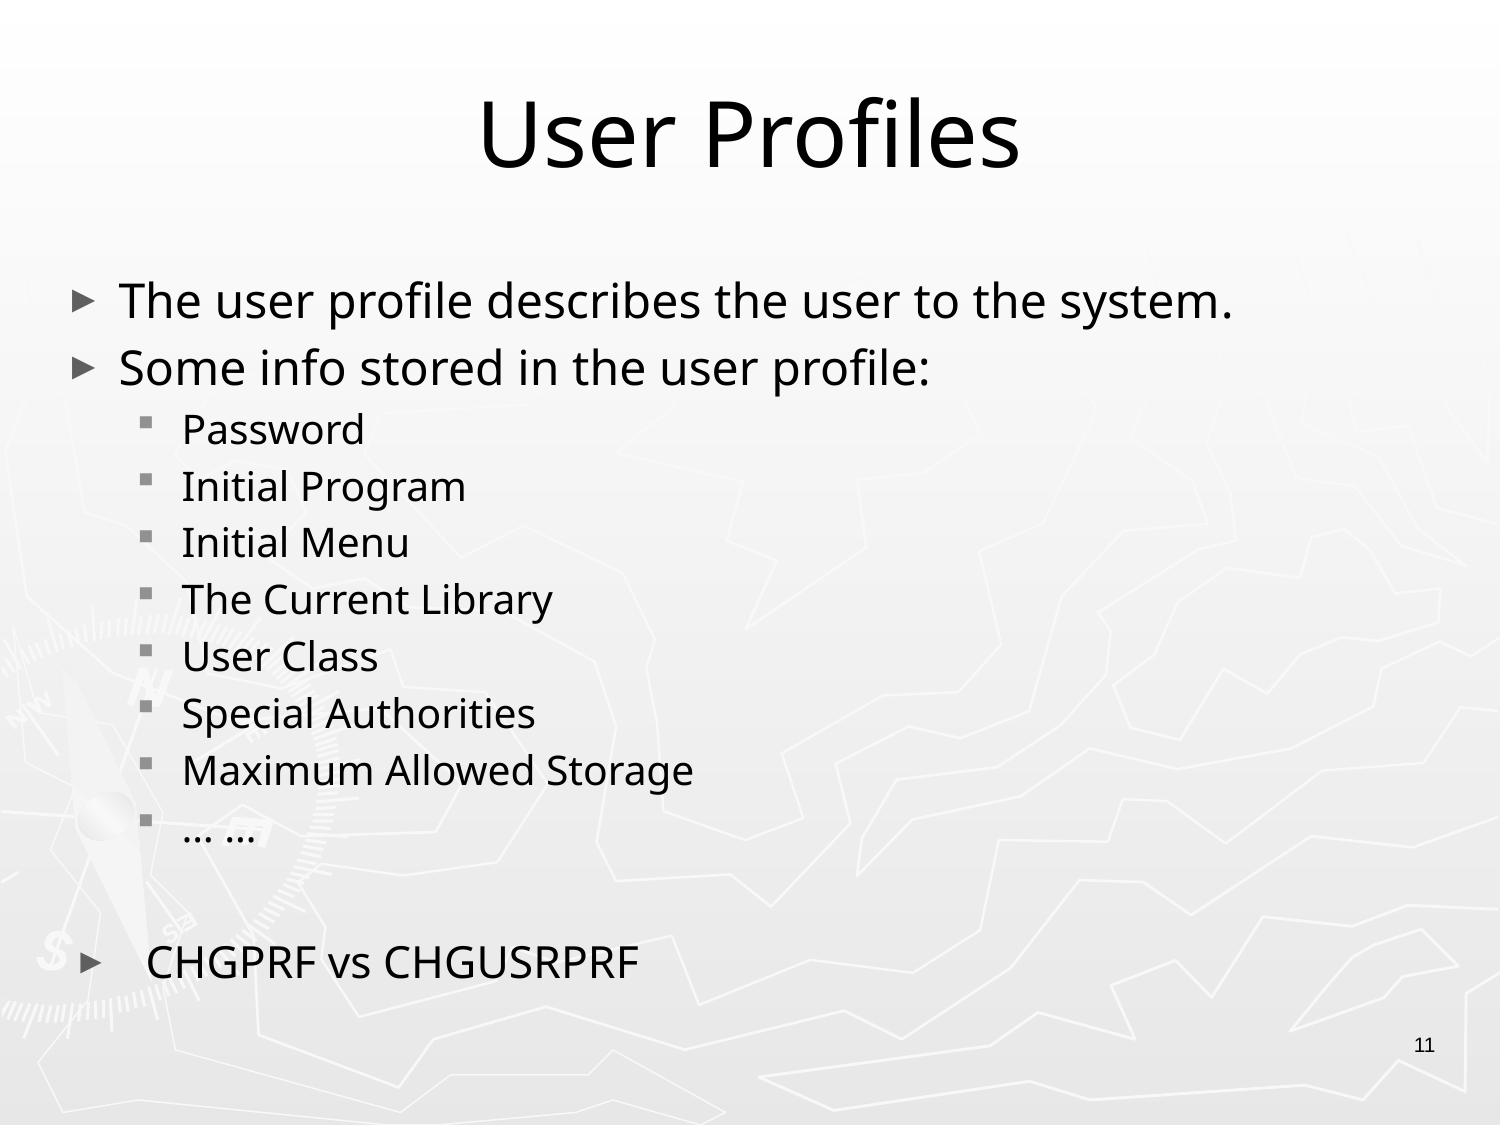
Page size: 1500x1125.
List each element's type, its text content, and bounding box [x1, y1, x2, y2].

slide_number 11 [1074, 1024, 1451, 1103]
title User Profiles [49, 37, 1451, 225]
list The user profile describes the user to the system. Some info stored in the user profile: Password Initial Program Initial Menu The Current Library User Class Special Authorities Maximum Allowed Storage … … CHGPRF vs CHGUSRPRF [49, 262, 1451, 1001]
